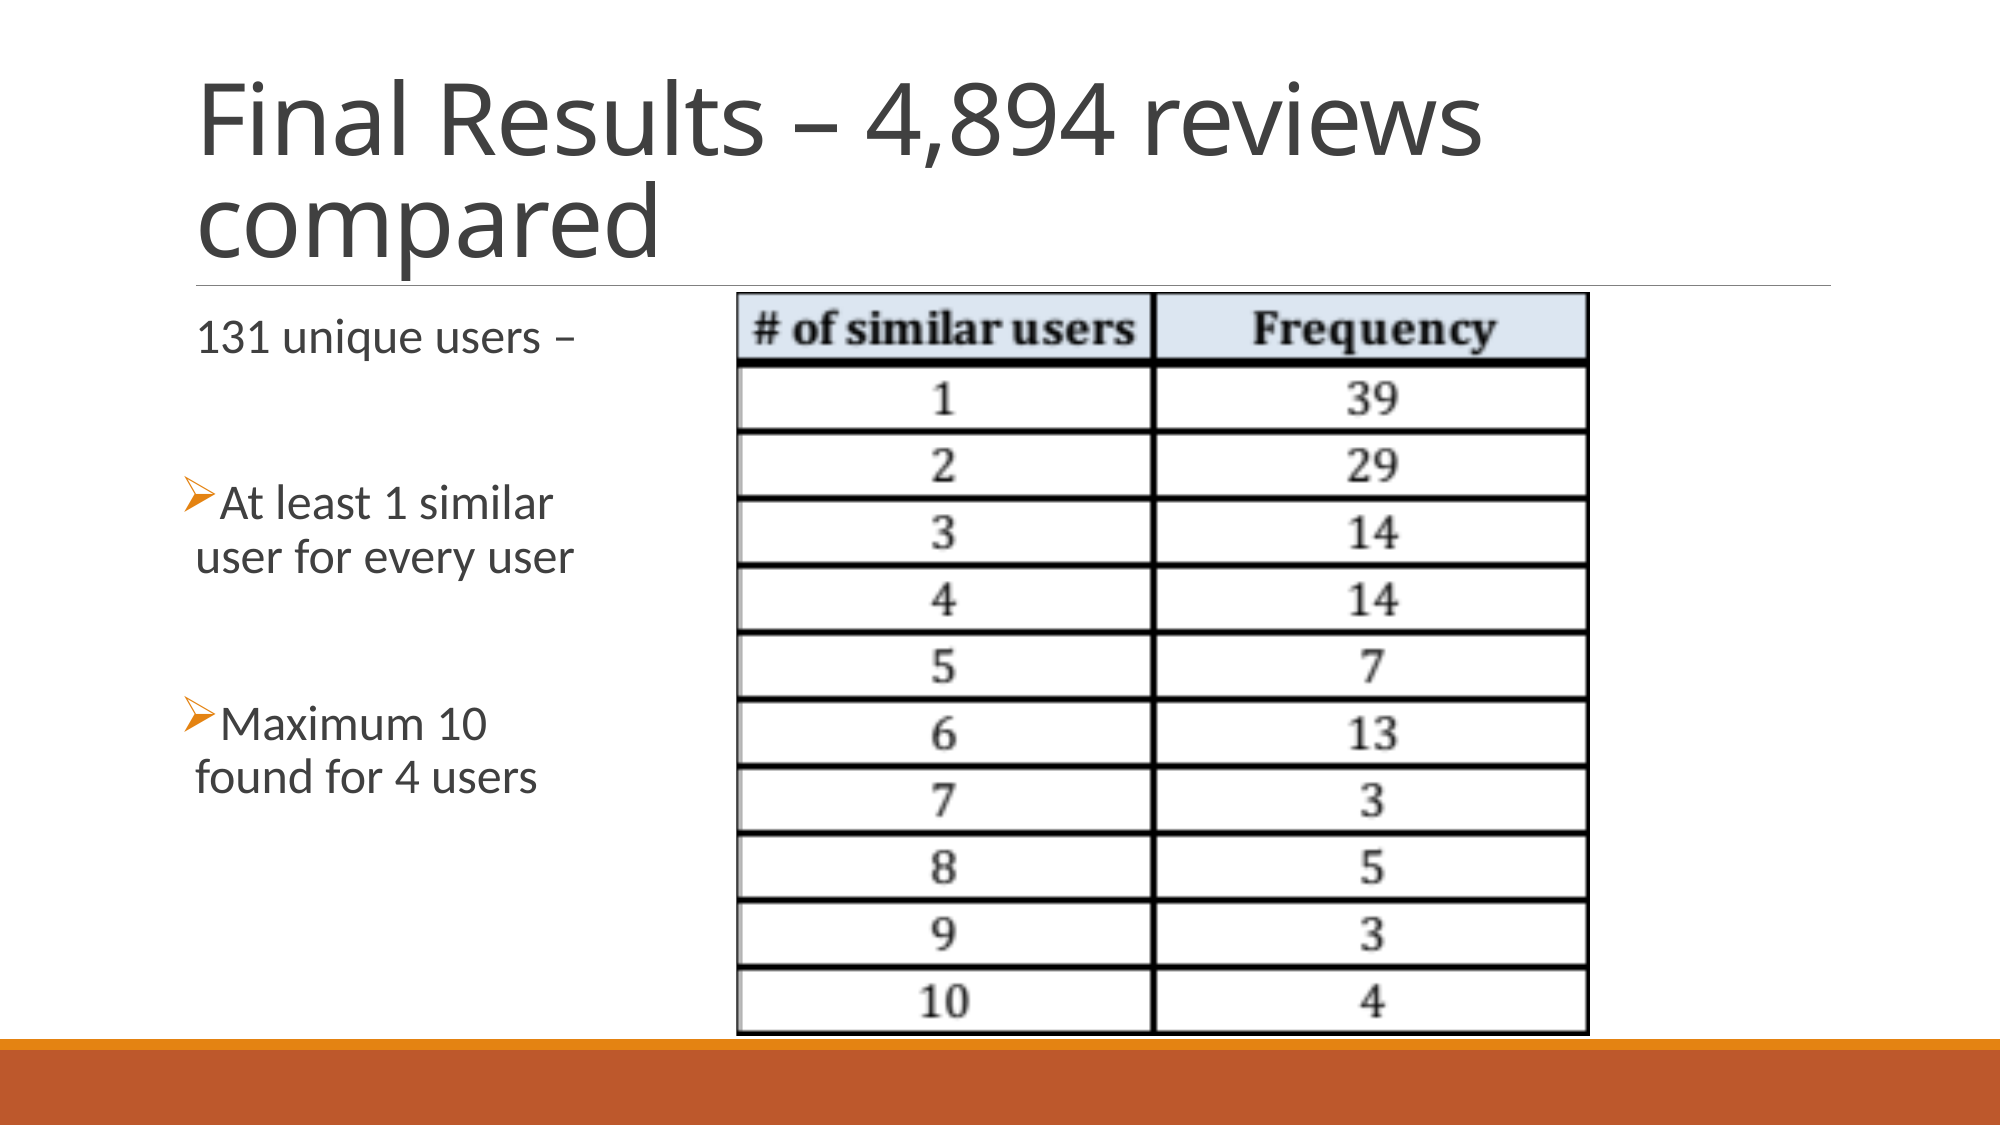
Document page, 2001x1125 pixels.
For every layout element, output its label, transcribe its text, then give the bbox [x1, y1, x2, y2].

picture [735, 291, 1591, 1036]
list 131 unique users – At least 1 similar user for every user Maximum 10 found for 4 users [180, 302, 598, 963]
title Final Results – 4,894 reviews compared [180, 47, 1830, 285]
